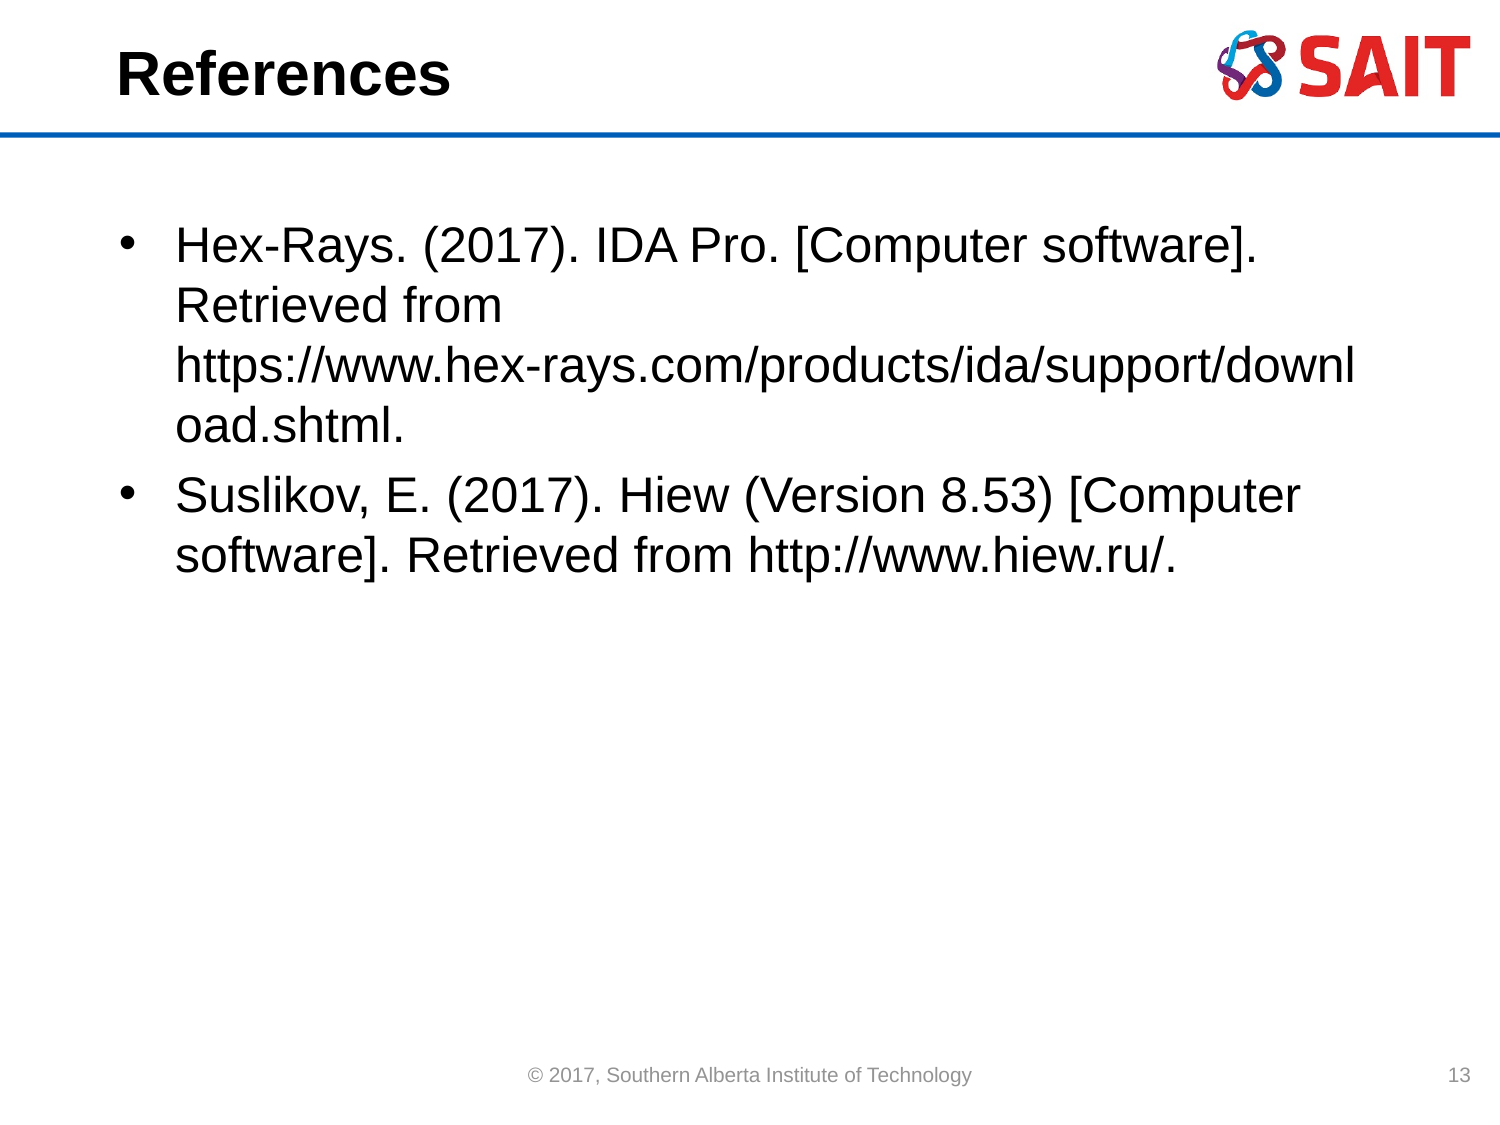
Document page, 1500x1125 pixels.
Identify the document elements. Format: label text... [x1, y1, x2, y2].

list Hex-Rays. (2017). IDA Pro. [Computer software]. Retrieved from https://www.hex-rays.com/products/ida/support/download.shtml. Suslikov, E. (2017). Hiew (Version 8.53) [Computer software]. Retrieved from http://www.hiew.ru/. [104, 204, 1391, 1020]
title References [101, 25, 1200, 129]
picture [1187, 0, 1500, 130]
